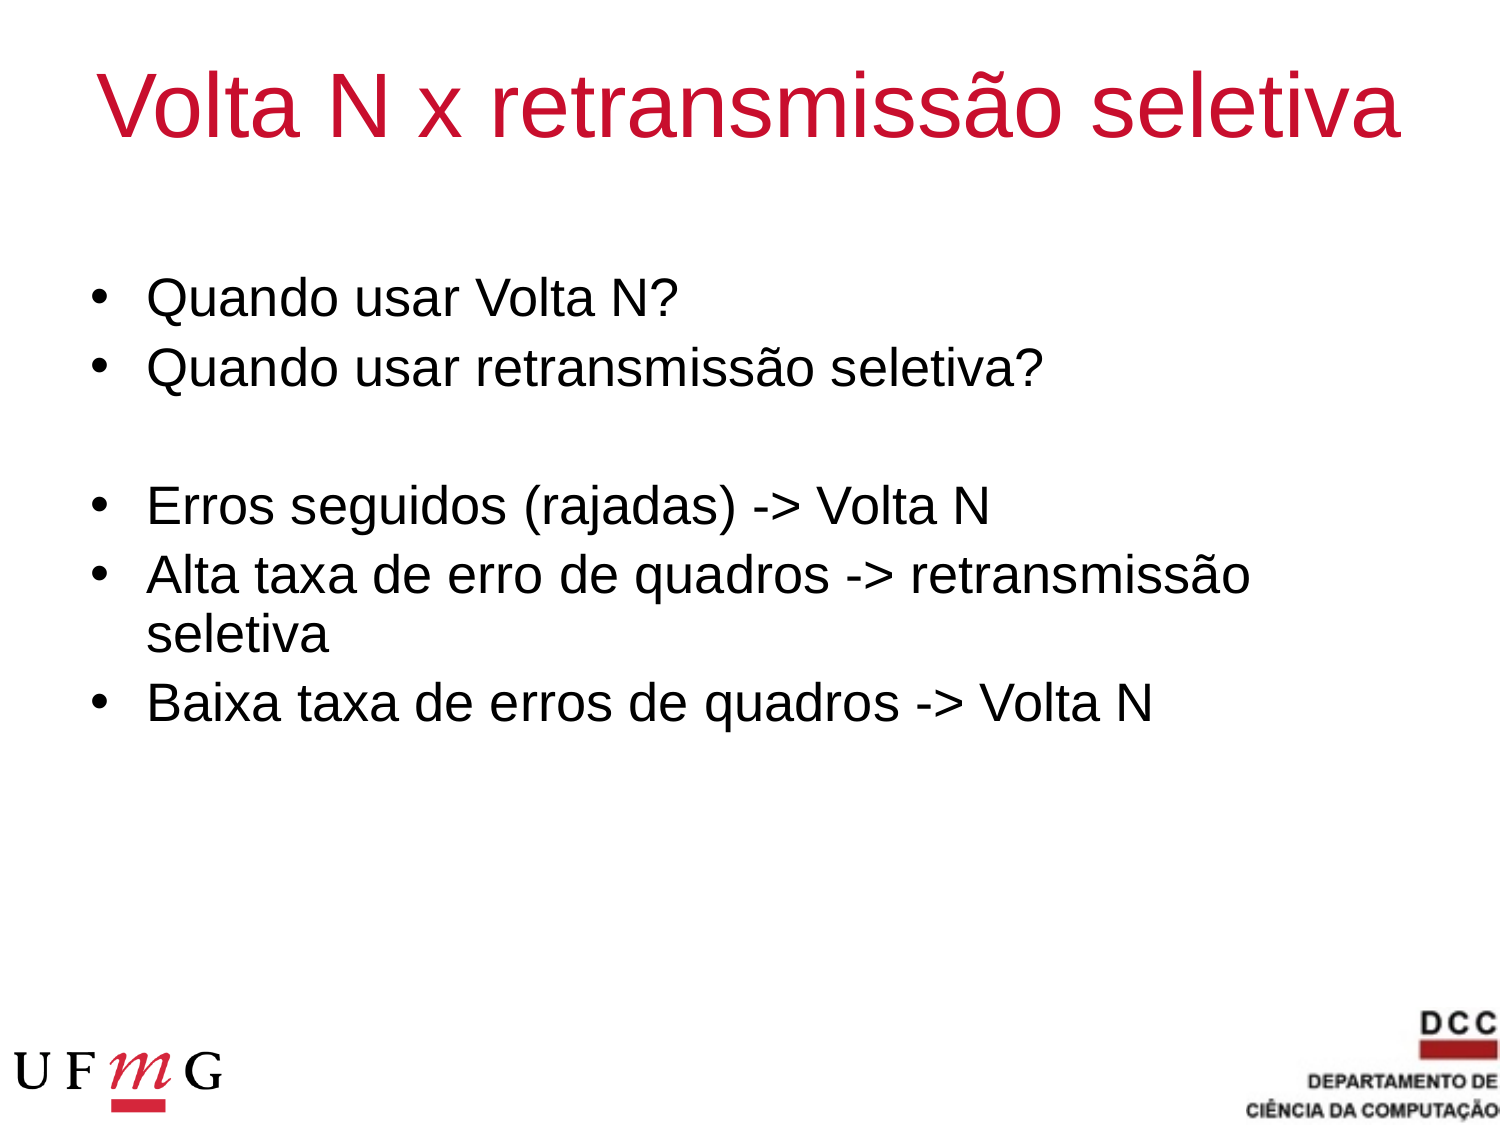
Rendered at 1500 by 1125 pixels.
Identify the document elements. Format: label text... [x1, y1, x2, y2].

picture [5, 1034, 231, 1123]
list Quando usar Volta N? Quando usar retransmissão seletiva? Erros seguidos (rajadas) -> Volta N Alta taxa de erro de quadros -> retransmissão seletiva Baixa taxa de erros de quadros -> Volta N [75, 262, 1425, 1005]
picture [1246, 1007, 1500, 1125]
title Volta N x retransmissão seletiva [75, 7, 1425, 195]
